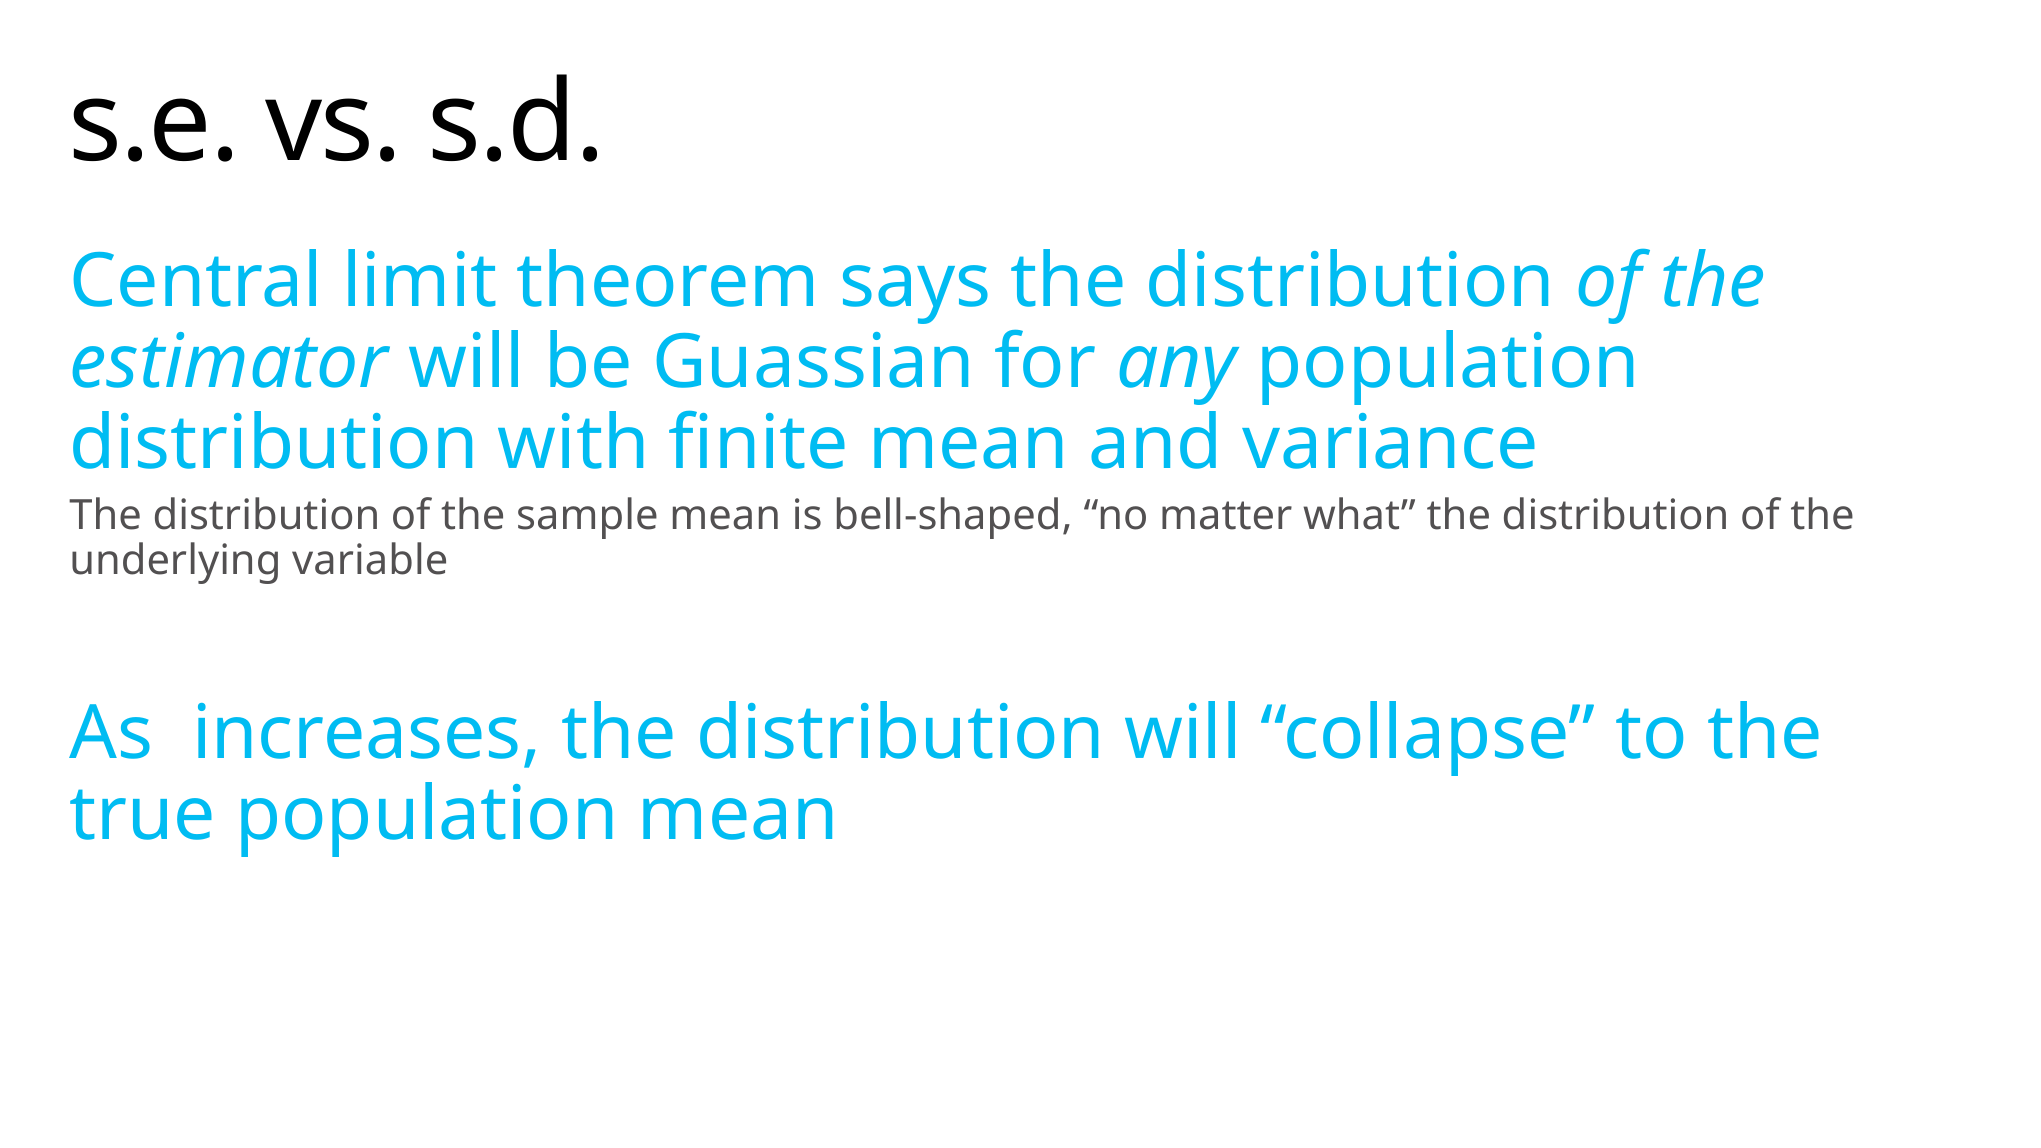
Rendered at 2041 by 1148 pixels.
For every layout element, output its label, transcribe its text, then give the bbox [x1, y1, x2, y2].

title s.e. vs. s.d. [45, 48, 1996, 200]
